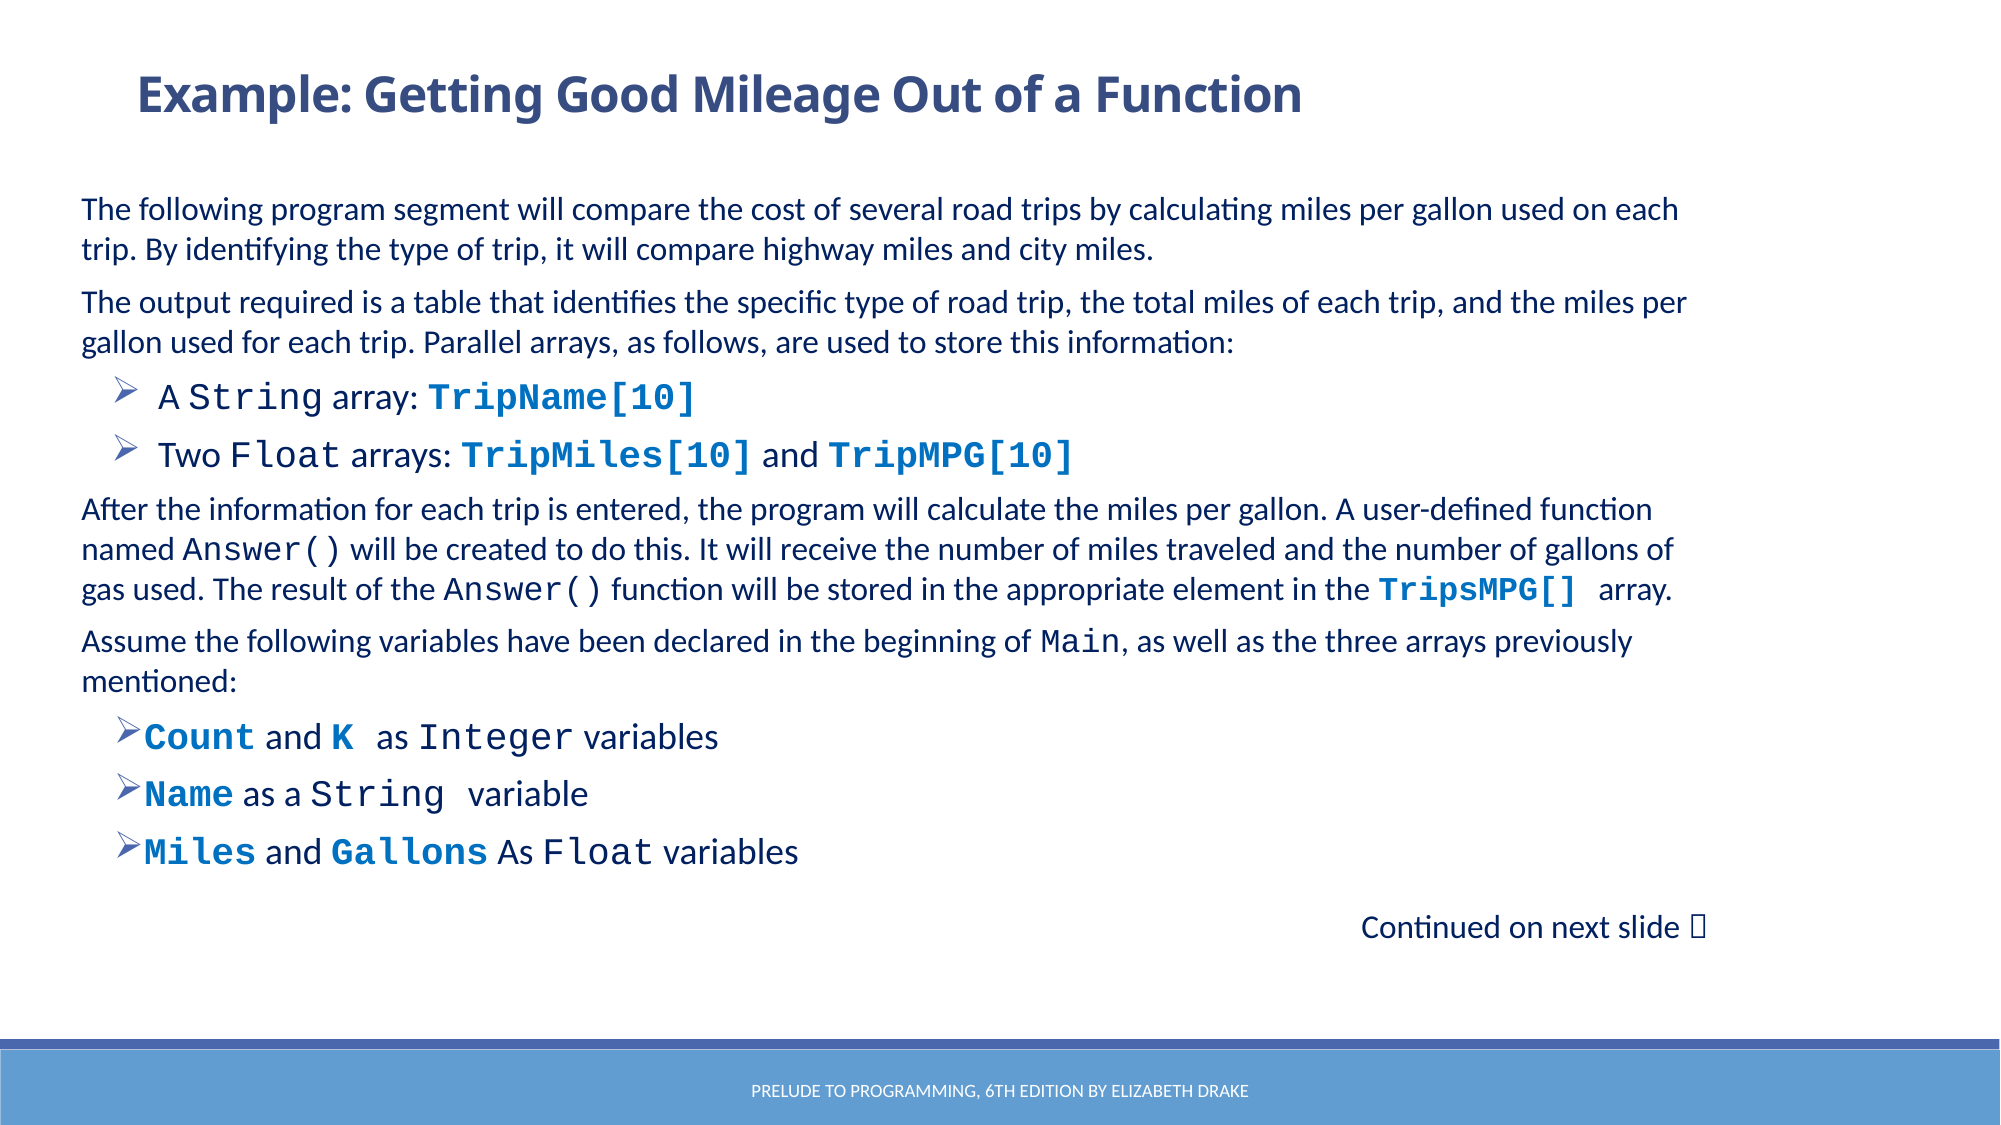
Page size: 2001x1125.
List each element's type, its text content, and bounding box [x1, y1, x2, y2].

title Example: Getting Good Mileage Out of a Function [121, 29, 1350, 131]
footer Prelude to Programming, 6th edition by Elizabeth Drake [604, 1059, 1396, 1120]
list The following program segment will compare the cost of several road trips by calculating miles per gallon used on each trip. By identifying the type of trip, it will compare highway miles and city miles. The output required is a table that identifies the specific type of road trip, the total miles of each trip, and the miles per gallon used for each trip. Parallel arrays, as follows, are used to store this information: A String array: TripName[10] Two Float arrays: TripMiles[10] and TripMPG[10] After the information for each trip is entered, the program will calculate the miles per gallon. A user-defined function named Answer() will be created to do this. It will receive the number of miles traveled and the number of gallons of gas used. The result of the Answer() function will be stored in the appropriate element in the TripsMPG[] array. Assume the following variables have been declared in the beginning of Main, as well as the three arrays previously mentioned: Count and K as Integer variables Name as a String variable Miles and Gallons As Float variables Continued on next slide  [81, 179, 1709, 969]
